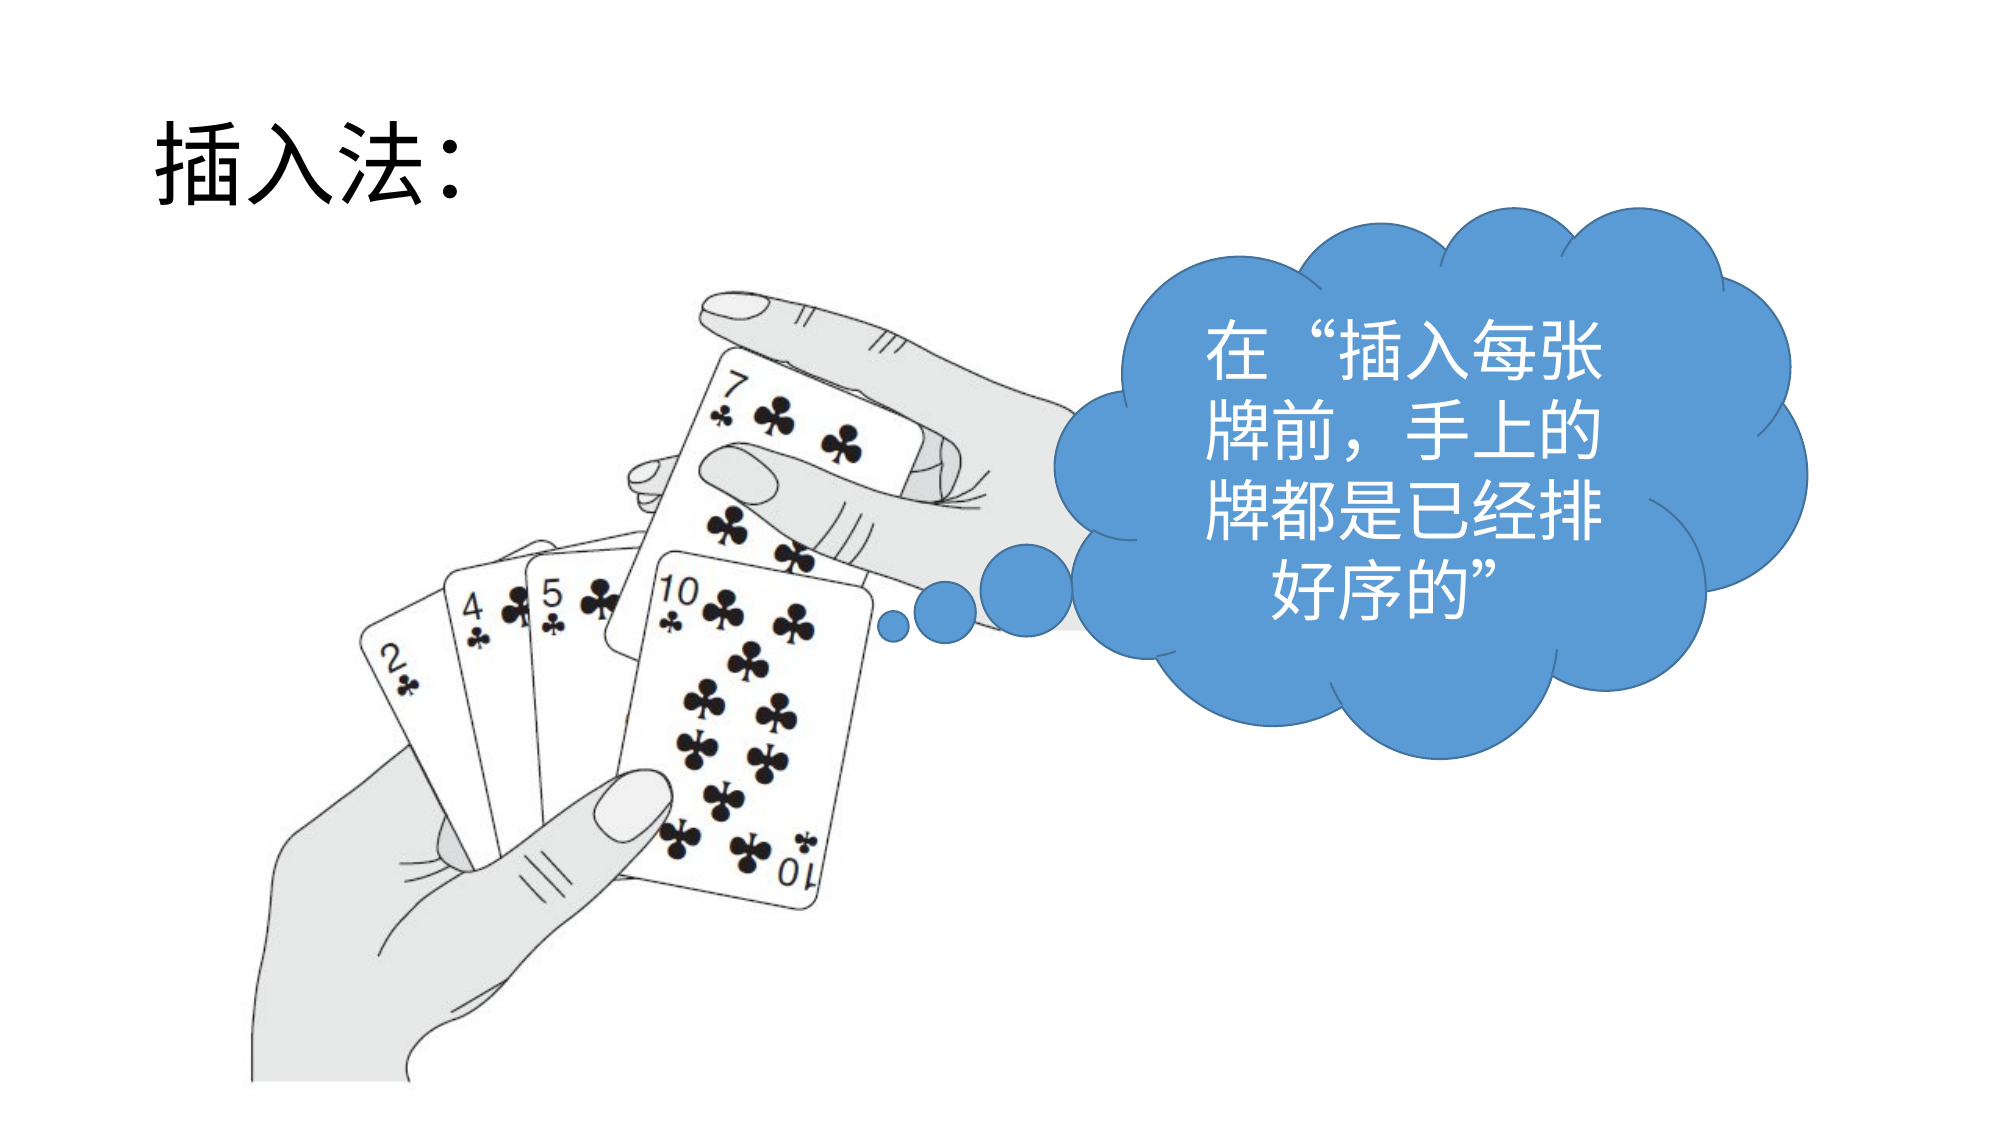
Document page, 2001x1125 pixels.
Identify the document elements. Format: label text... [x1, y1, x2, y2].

title 插入法： [137, 59, 1863, 278]
picture [192, 263, 1193, 1102]
text_box 在“插入每张牌前，手上的牌都是已经排好序的” [1193, 207, 1809, 761]
